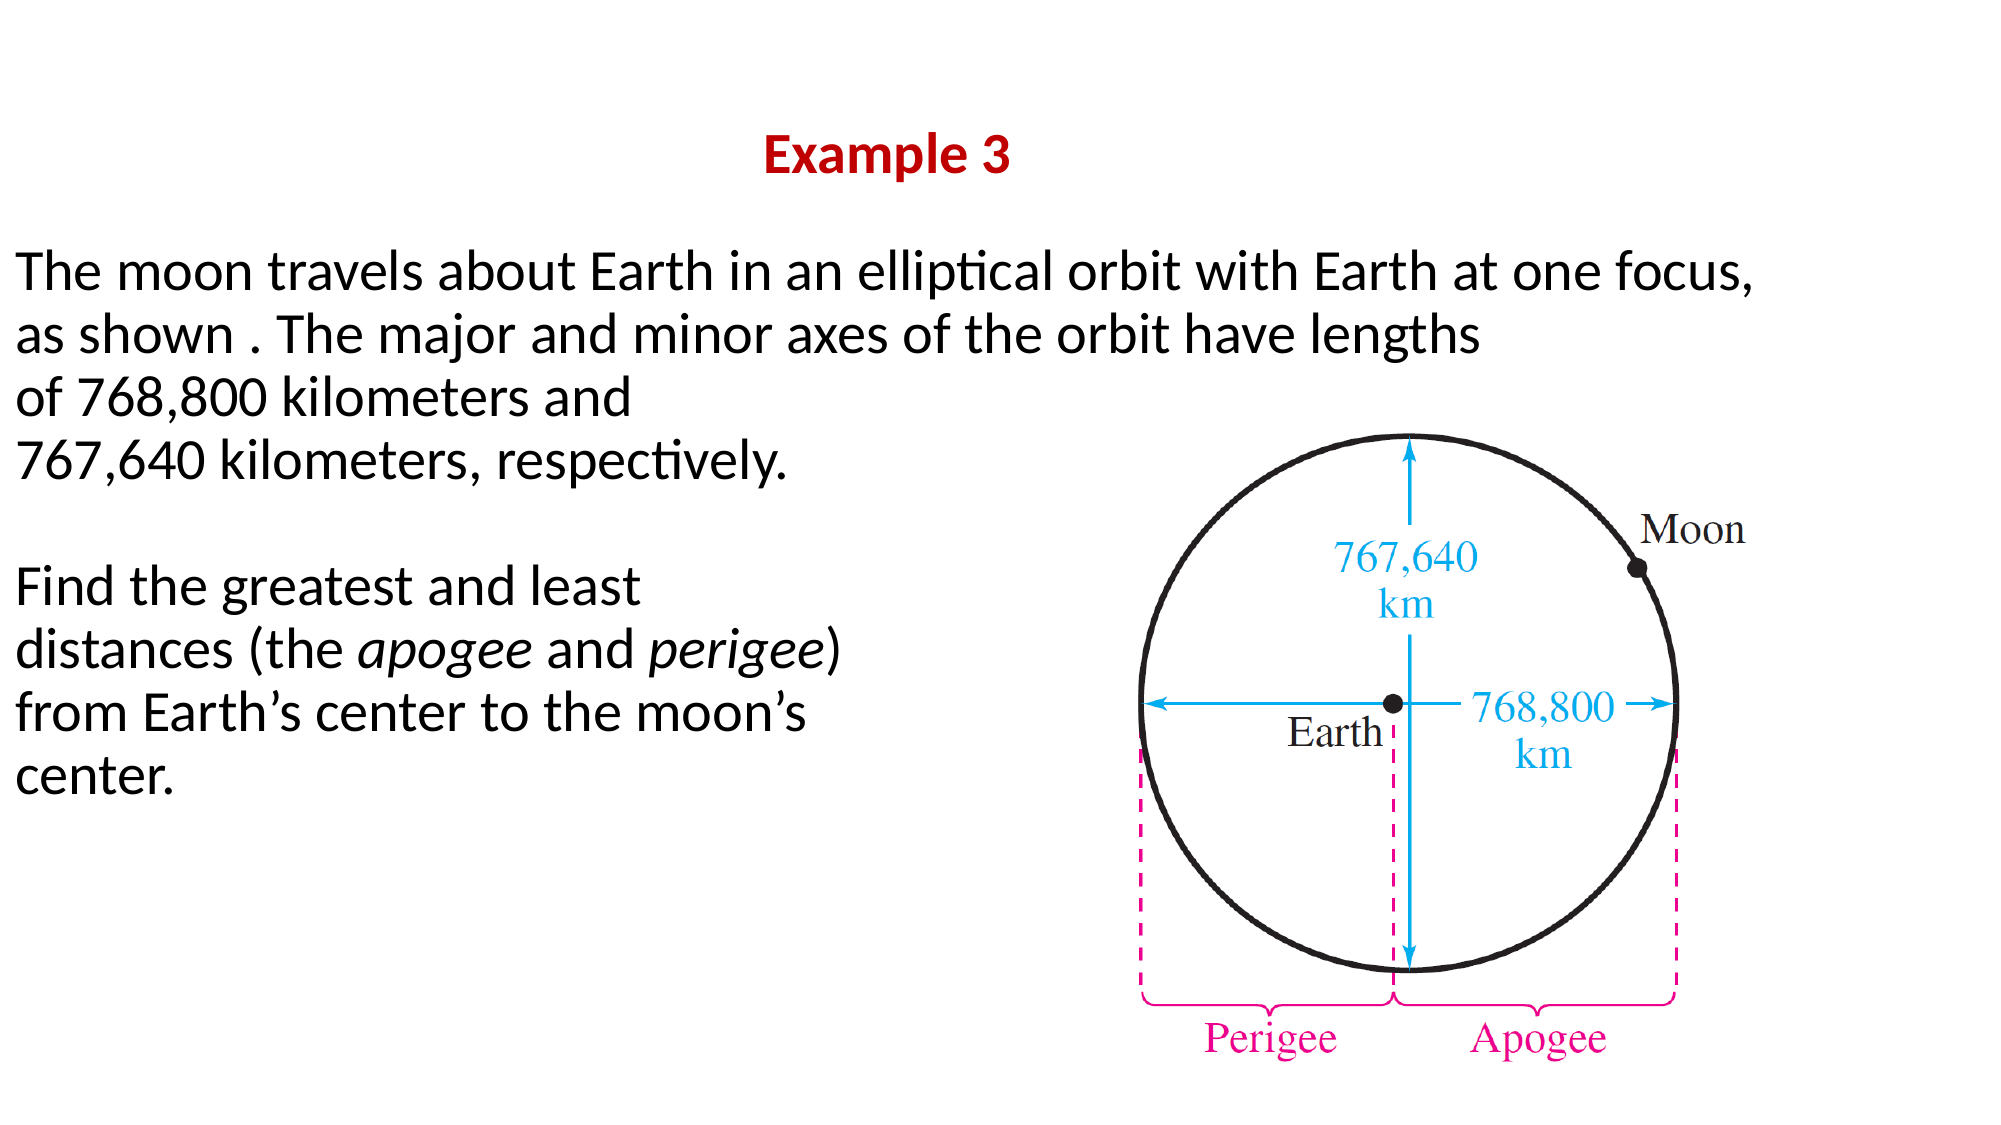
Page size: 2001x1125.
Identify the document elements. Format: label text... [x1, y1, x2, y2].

text_box Example 3 [137, 107, 1638, 193]
picture [1101, 402, 1774, 1065]
list The moon travels about Earth in an elliptical orbit with Earth at one focus, as shown . The major and minor axes of the orbit have lengths of 768,800 kilometers and 767,640 kilometers, respectively. Find the greatest and least distances (the apogee and perigee) from Earth’s center to the moon’s center. [0, 232, 1834, 986]
